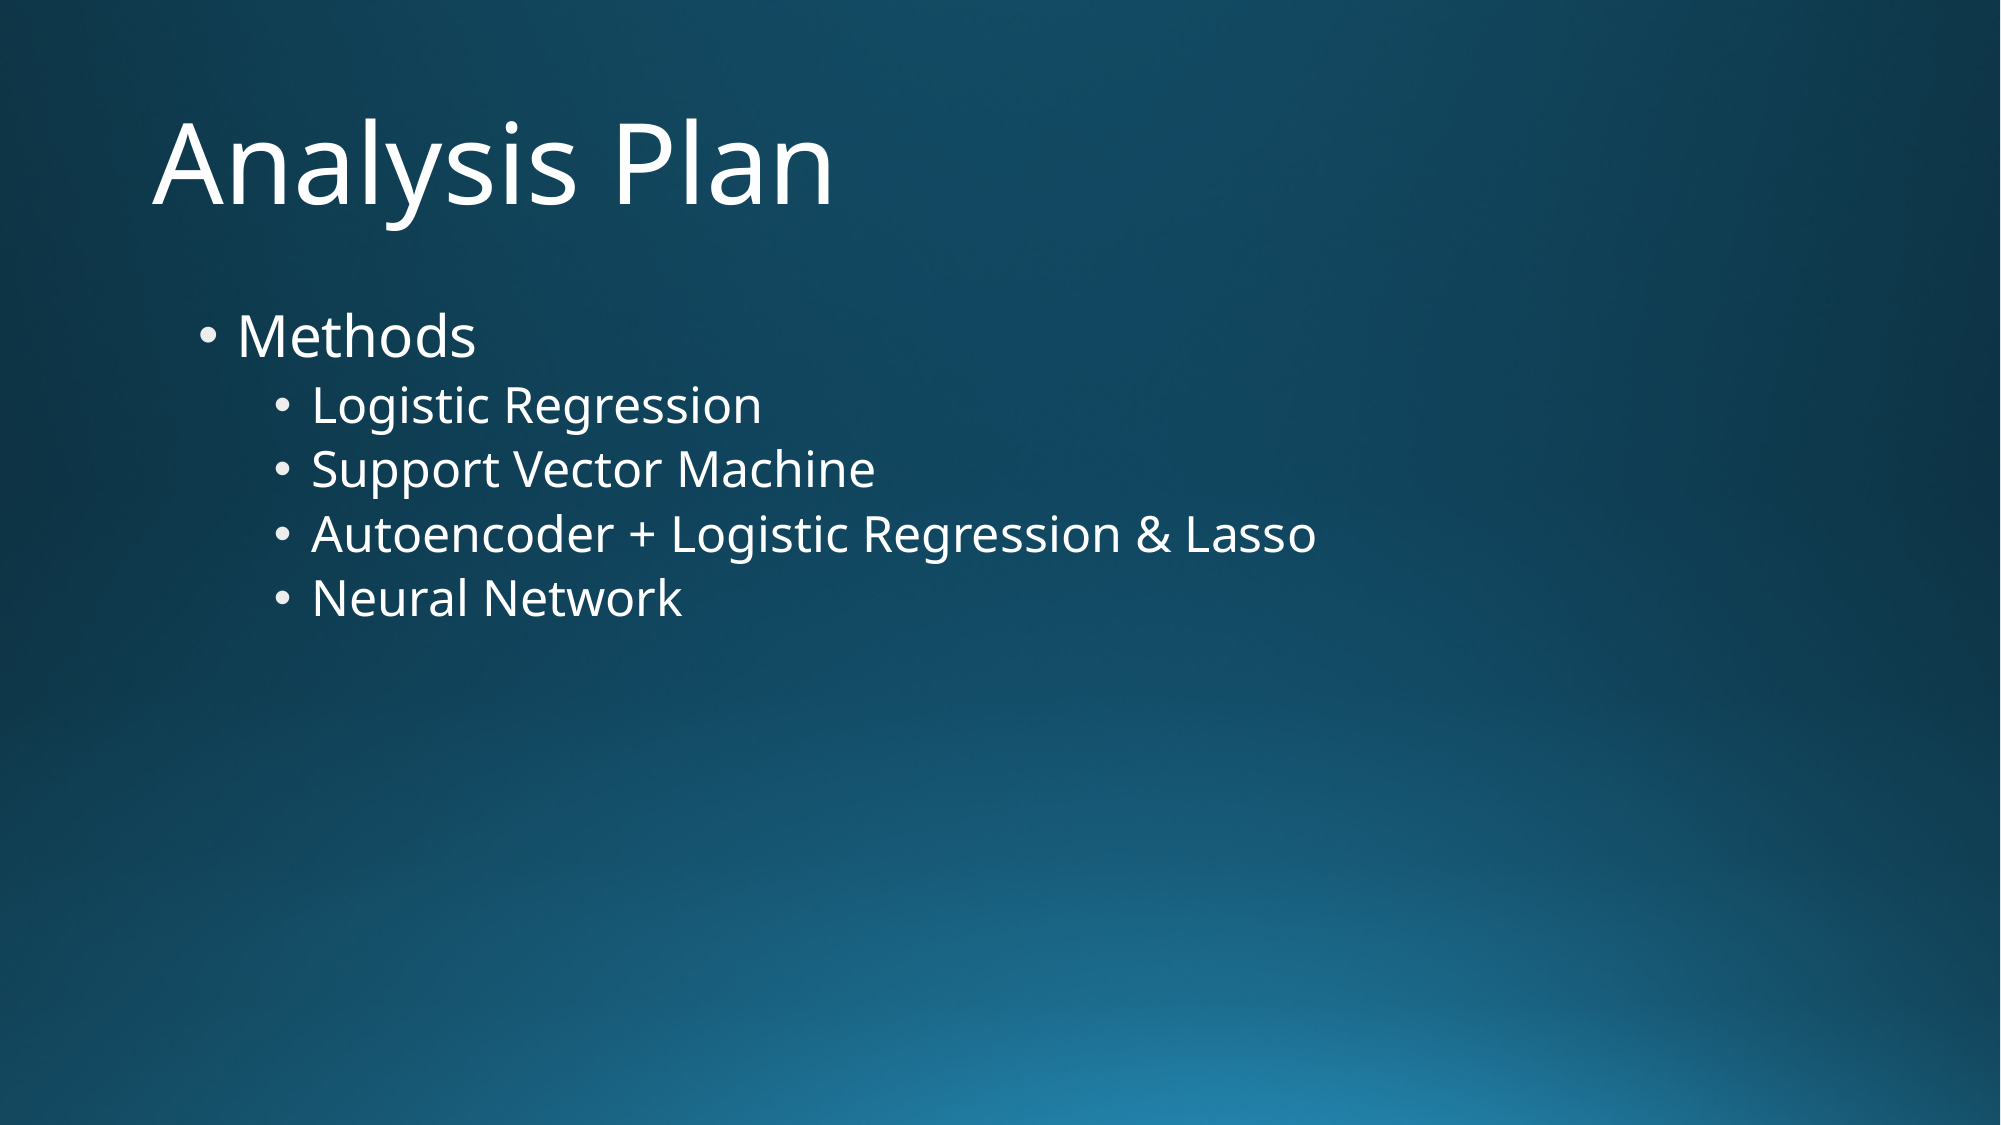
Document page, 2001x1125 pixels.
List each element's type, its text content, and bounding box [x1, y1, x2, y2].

list Methods Logistic Regression Support Vector Machine Autoencoder + Logistic Regression & Lasso Neural Network [183, 299, 1863, 1014]
title Analysis Plan [137, 59, 1863, 278]
picture [0, 0, 2001, 1125]
